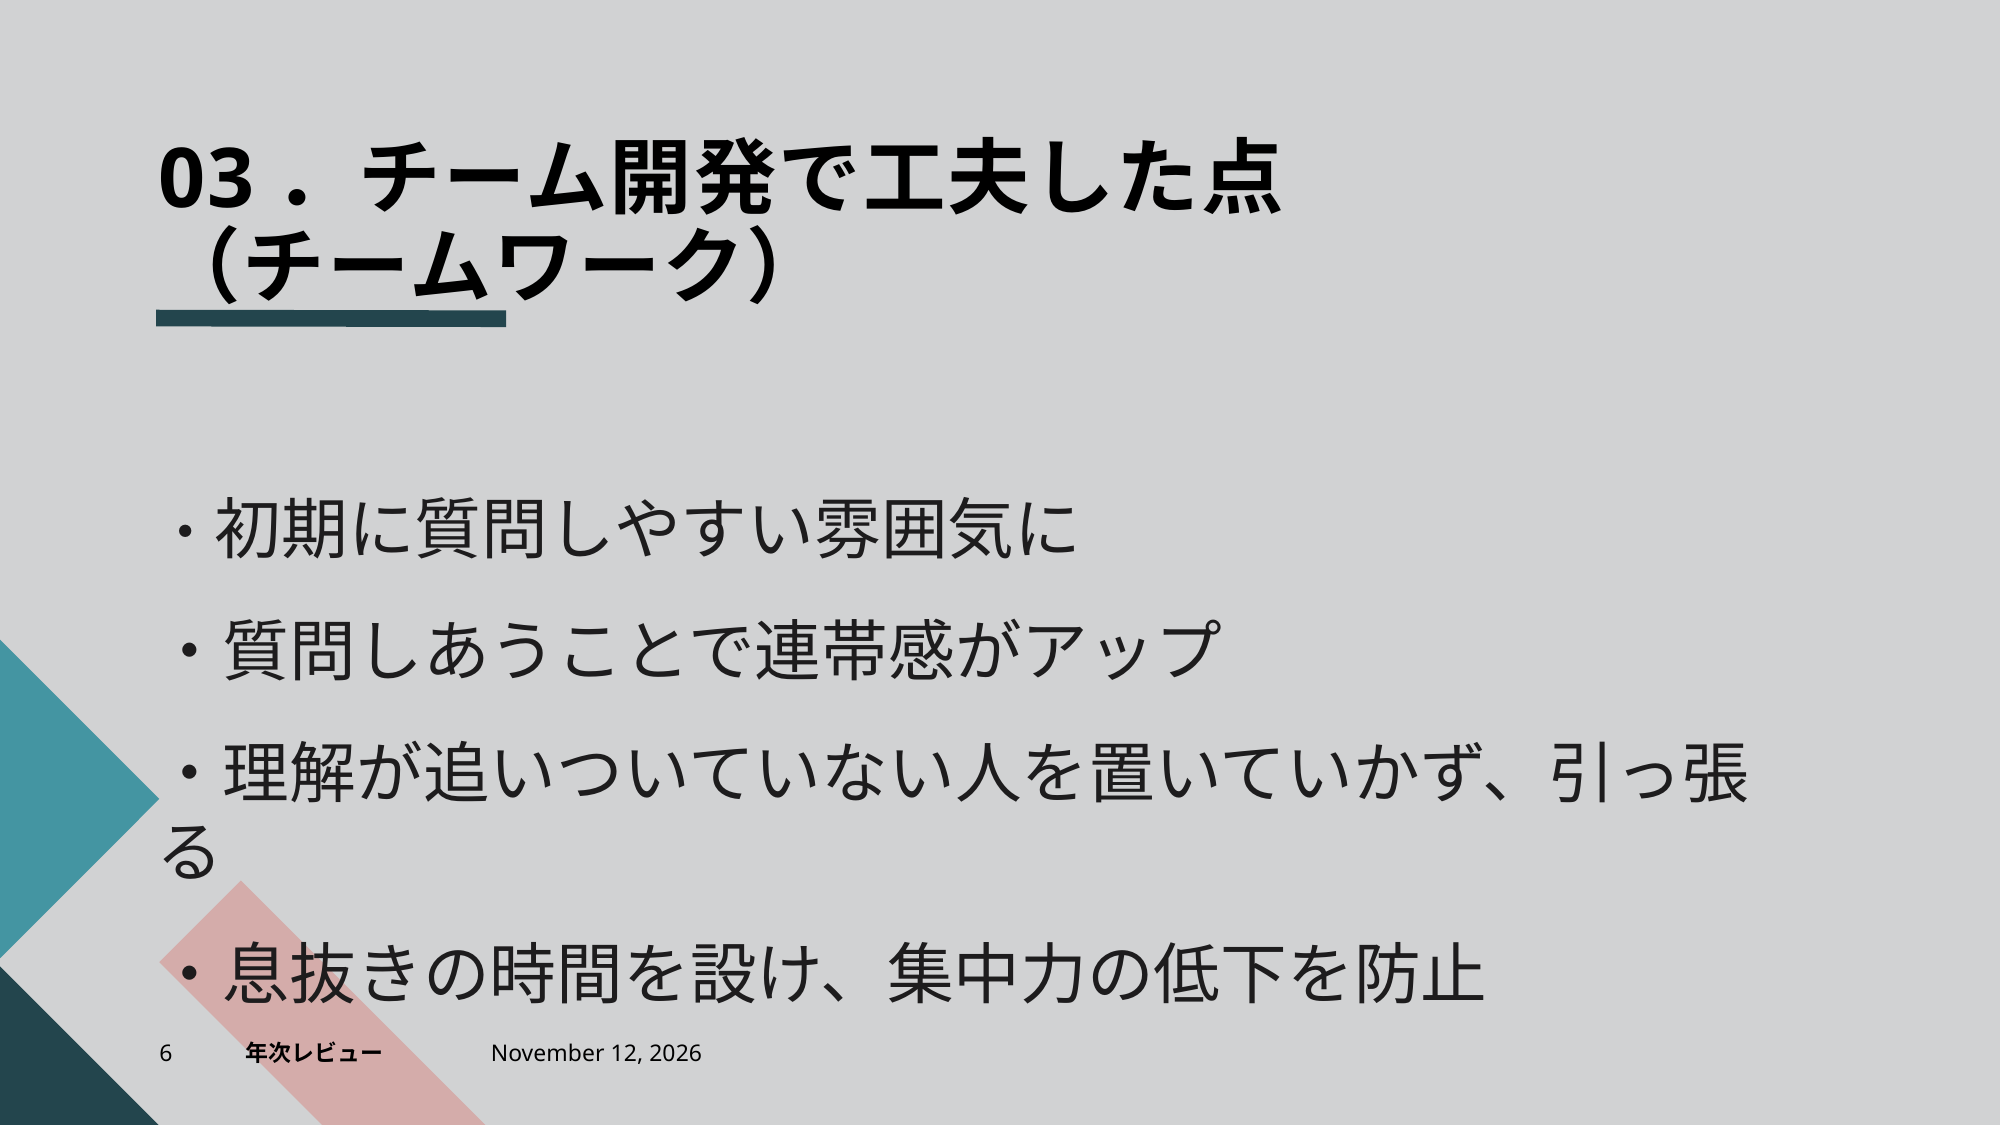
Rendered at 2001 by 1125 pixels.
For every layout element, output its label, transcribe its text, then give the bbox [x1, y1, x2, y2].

footer 年次レビュー [246, 1038, 491, 1080]
slide_number 6 [159, 1038, 246, 1080]
title 03．チーム開発で工夫した点 （チームワーク） [158, 71, 1354, 314]
list ・初期に質問しやすい雰囲気に ・質問しあうことで連帯感がアップ ・理解が追いついていない人を置いていかず、引っ張る ・息抜きの時間を設け、集中力の低下を防止 [156, 375, 1810, 1002]
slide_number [491, 1038, 707, 1080]
